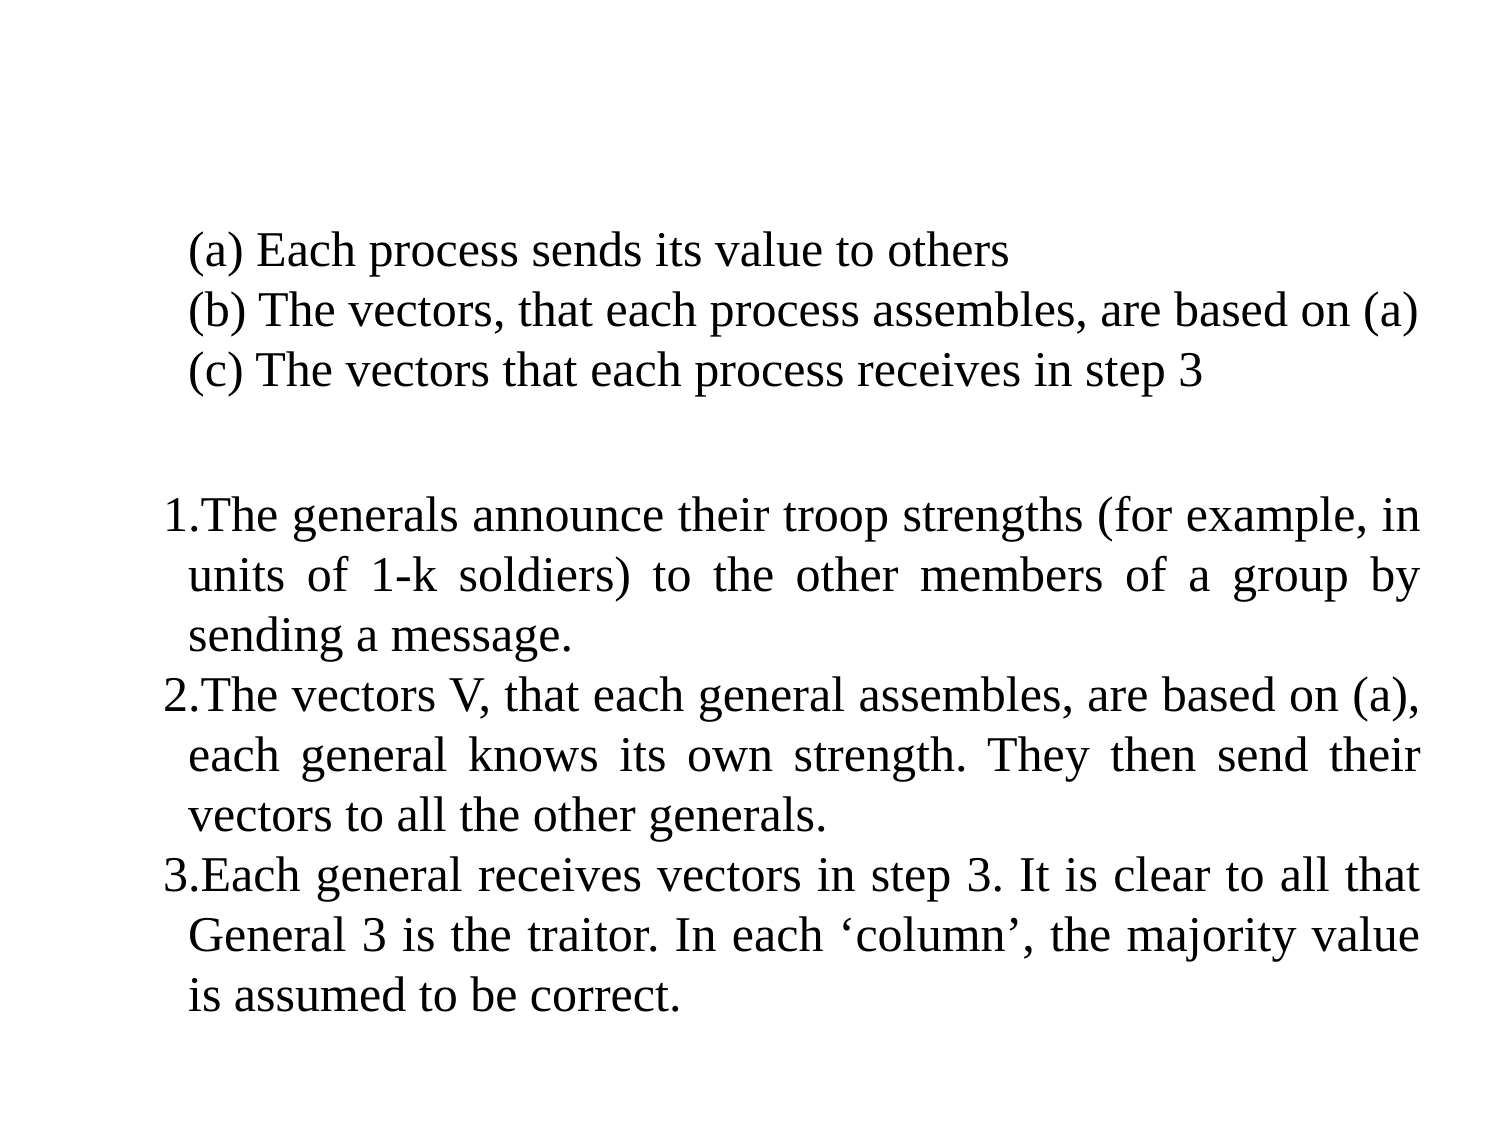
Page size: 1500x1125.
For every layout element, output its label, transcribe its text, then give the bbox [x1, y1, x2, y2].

text_box (a) Each process sends its value to others (b) The vectors, that each process assembles, are based on (a) (c) The vectors that each process receives in step 3 The generals announce their troop strengths (for example, in units of 1-k soldiers) to the other members of a group by sending a message. The vectors V, that each general assembles, are based on (a), each general knows its own strength. They then send their vectors to all the other generals. Each general receives vectors in step 3. It is clear to all that General 3 is the traitor. In each ‘column’, the majority value is assumed to be correct. [69, 209, 1437, 1030]
